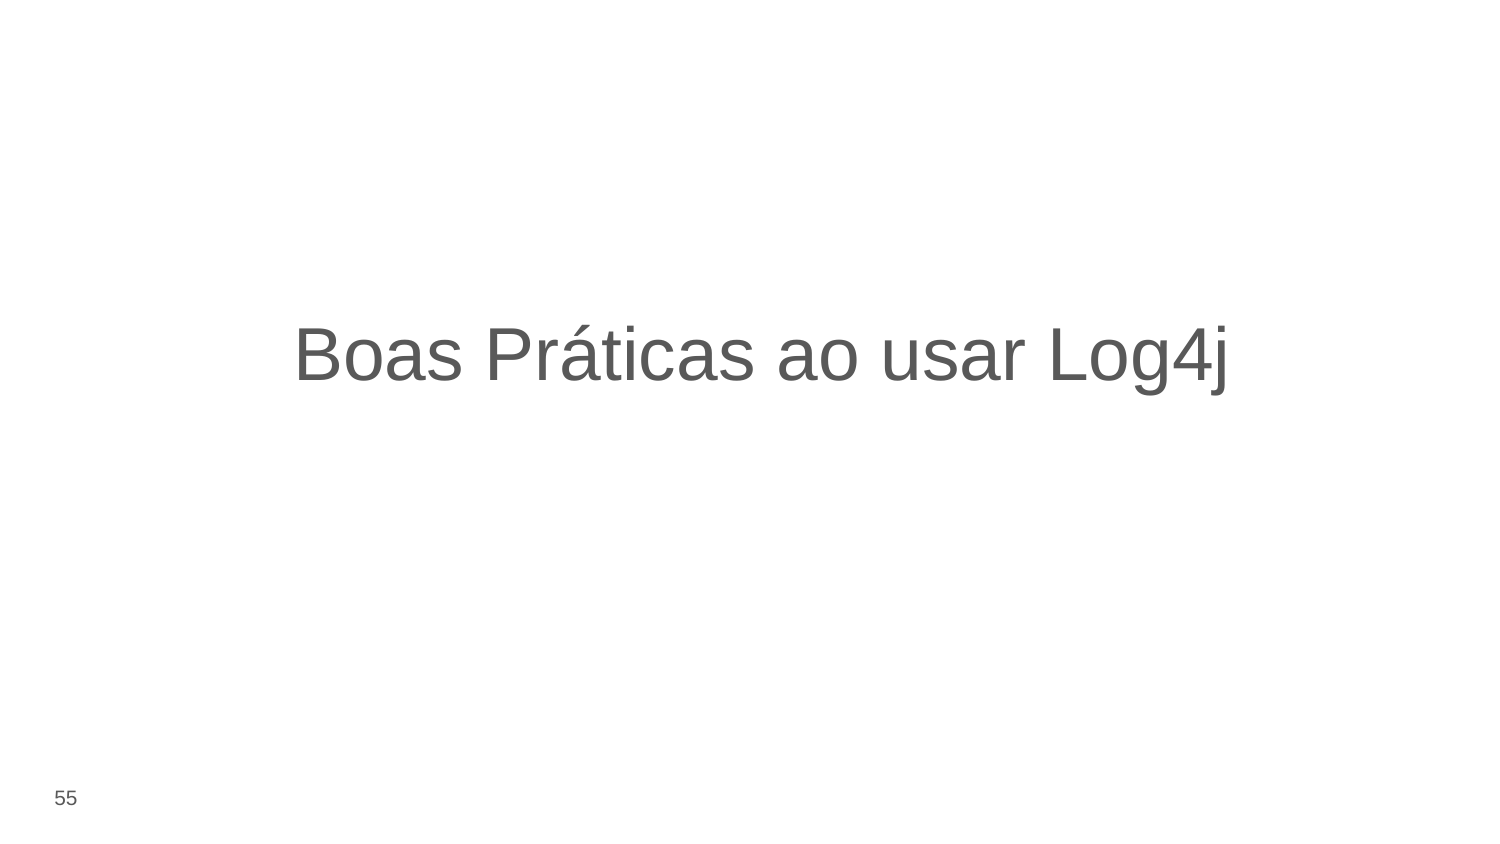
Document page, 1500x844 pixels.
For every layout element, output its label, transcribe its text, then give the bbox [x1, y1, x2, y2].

list Boas Práticas ao usar Log4j [51, 276, 1474, 377]
slide_number ‹#› [2, 764, 93, 830]
